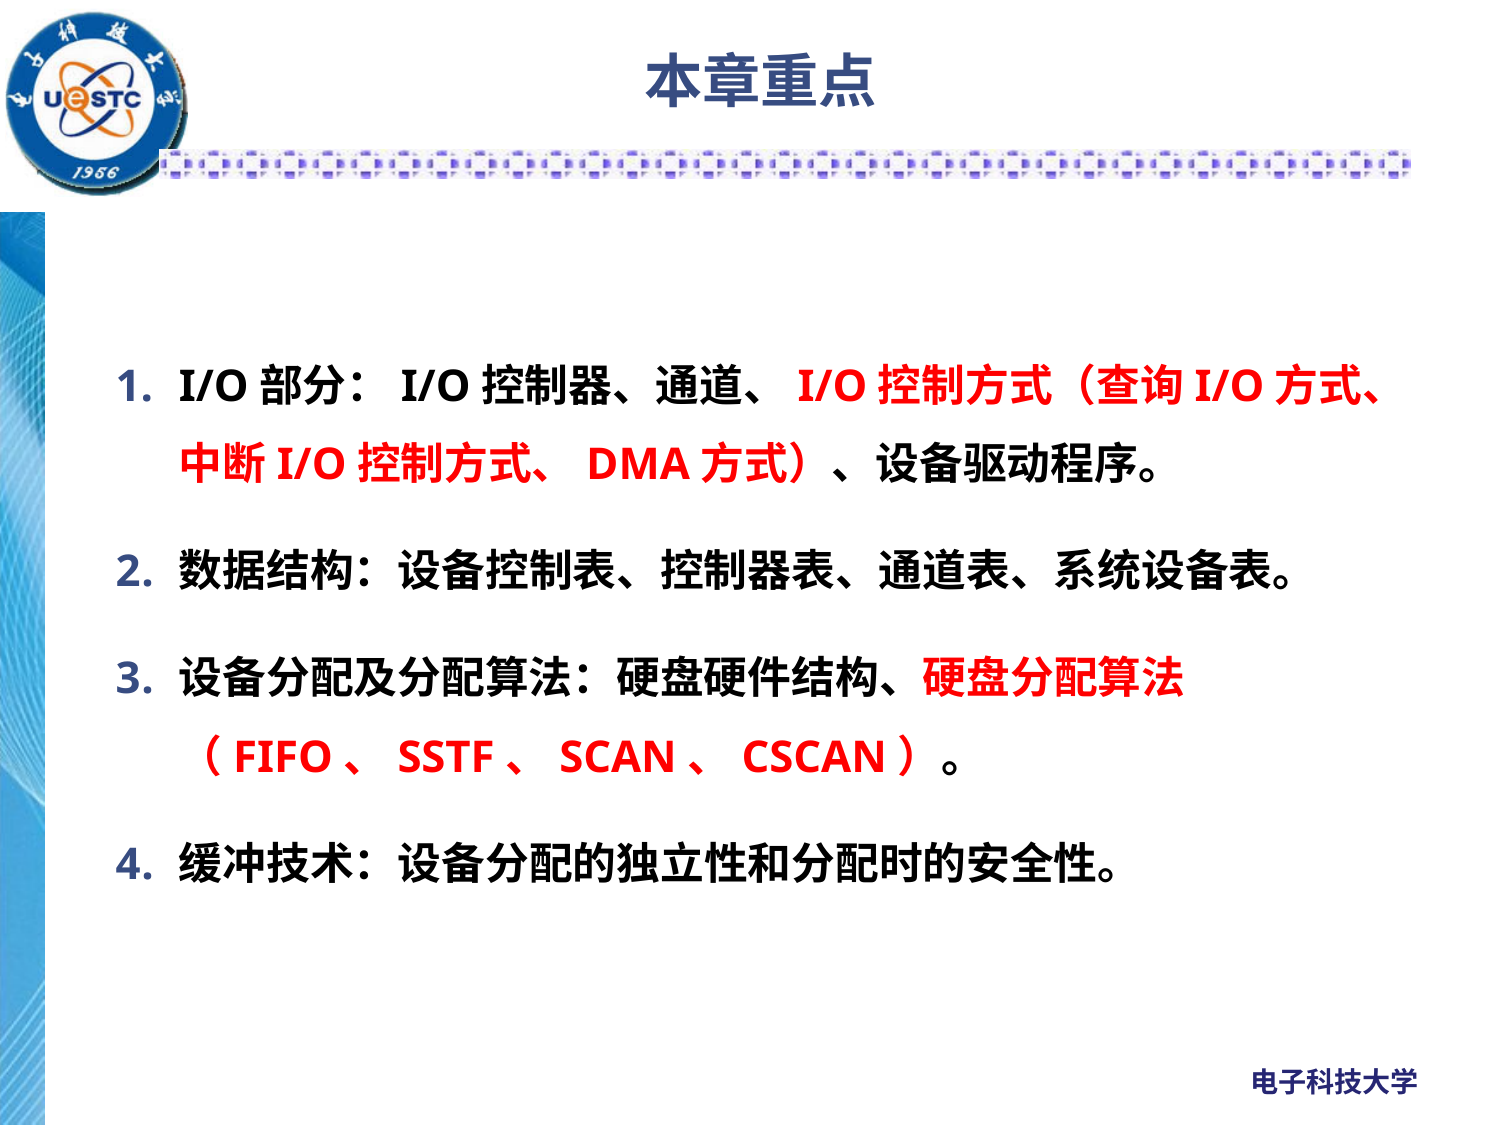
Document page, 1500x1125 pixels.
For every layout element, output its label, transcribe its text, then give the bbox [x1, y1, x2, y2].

text_box I/O部分：I/O控制器、通道、I/O控制方式（查询I/O方式、中断I/O控制方式、DMA方式）、设备驱动程序。 数据结构：设备控制表、控制器表、通道表、系统设备表。 设备分配及分配算法：硬盘硬件结构、硬盘分配算法（FIFO、SSTF、SCAN、CSCAN）。 缓冲技术：设备分配的独立性和分配时的安全性。 [100, 323, 1401, 892]
picture [5, 0, 1411, 197]
picture [0, 212, 45, 1125]
title 本章重点 [159, 44, 1362, 135]
